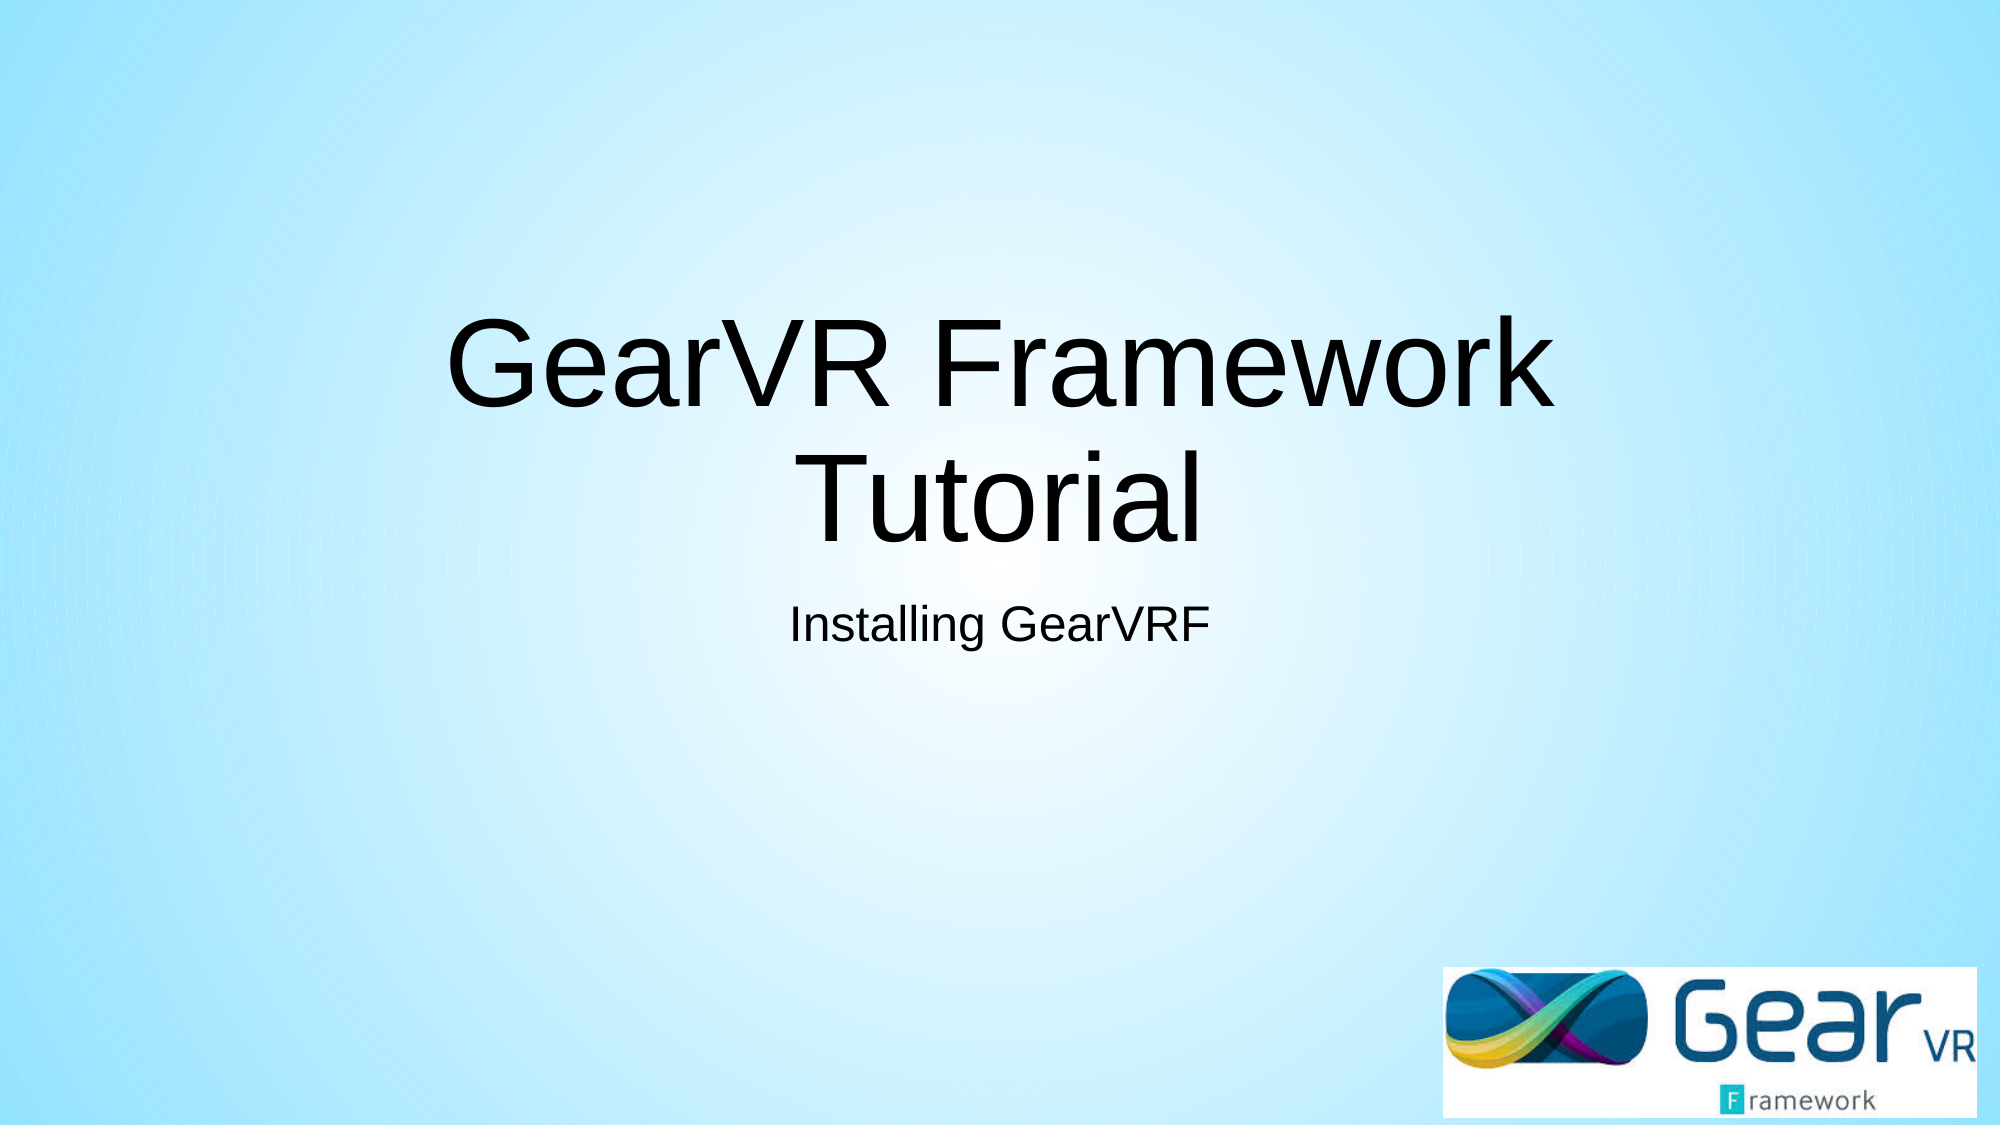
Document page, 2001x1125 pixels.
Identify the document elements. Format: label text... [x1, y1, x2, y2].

title GearVR Framework Tutorial [249, 184, 1750, 576]
subtitle Installing GearVRF [249, 590, 1750, 863]
picture [1443, 967, 1977, 1118]
